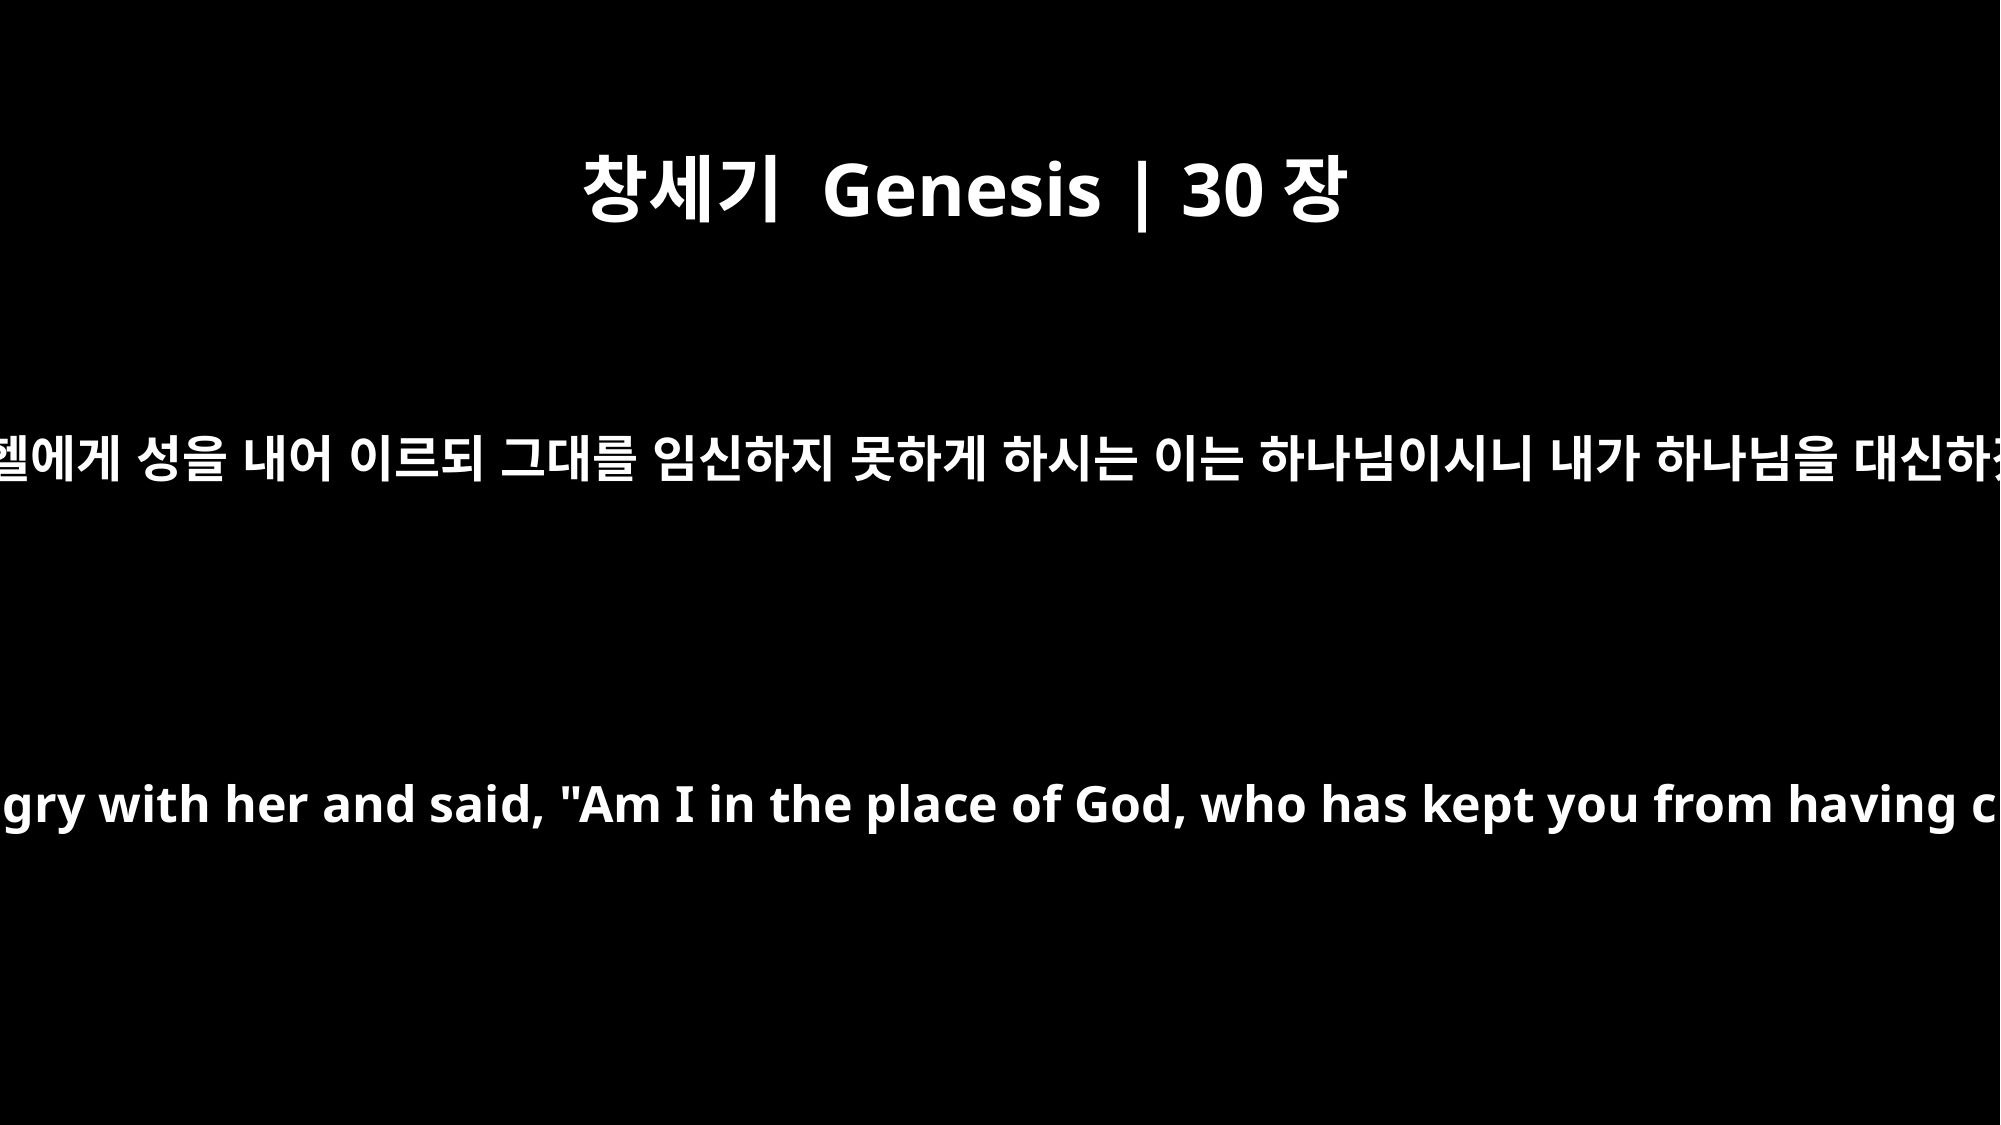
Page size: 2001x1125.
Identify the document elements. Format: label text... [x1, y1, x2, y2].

text_box 창세기 Genesis | 30장 [566, 136, 1365, 239]
text_box 2 야곱이 라헬에게 성을 내어 이르되 그대를 임신하지 못하게 하시는 이는 하나님이시니 내가 하나님을 대신하겠느냐 [0, 359, 2000, 495]
text_box Jacob became angry with her and said, "Am I in the place of God, who has kept you from having children?" [0, 764, 2000, 840]
